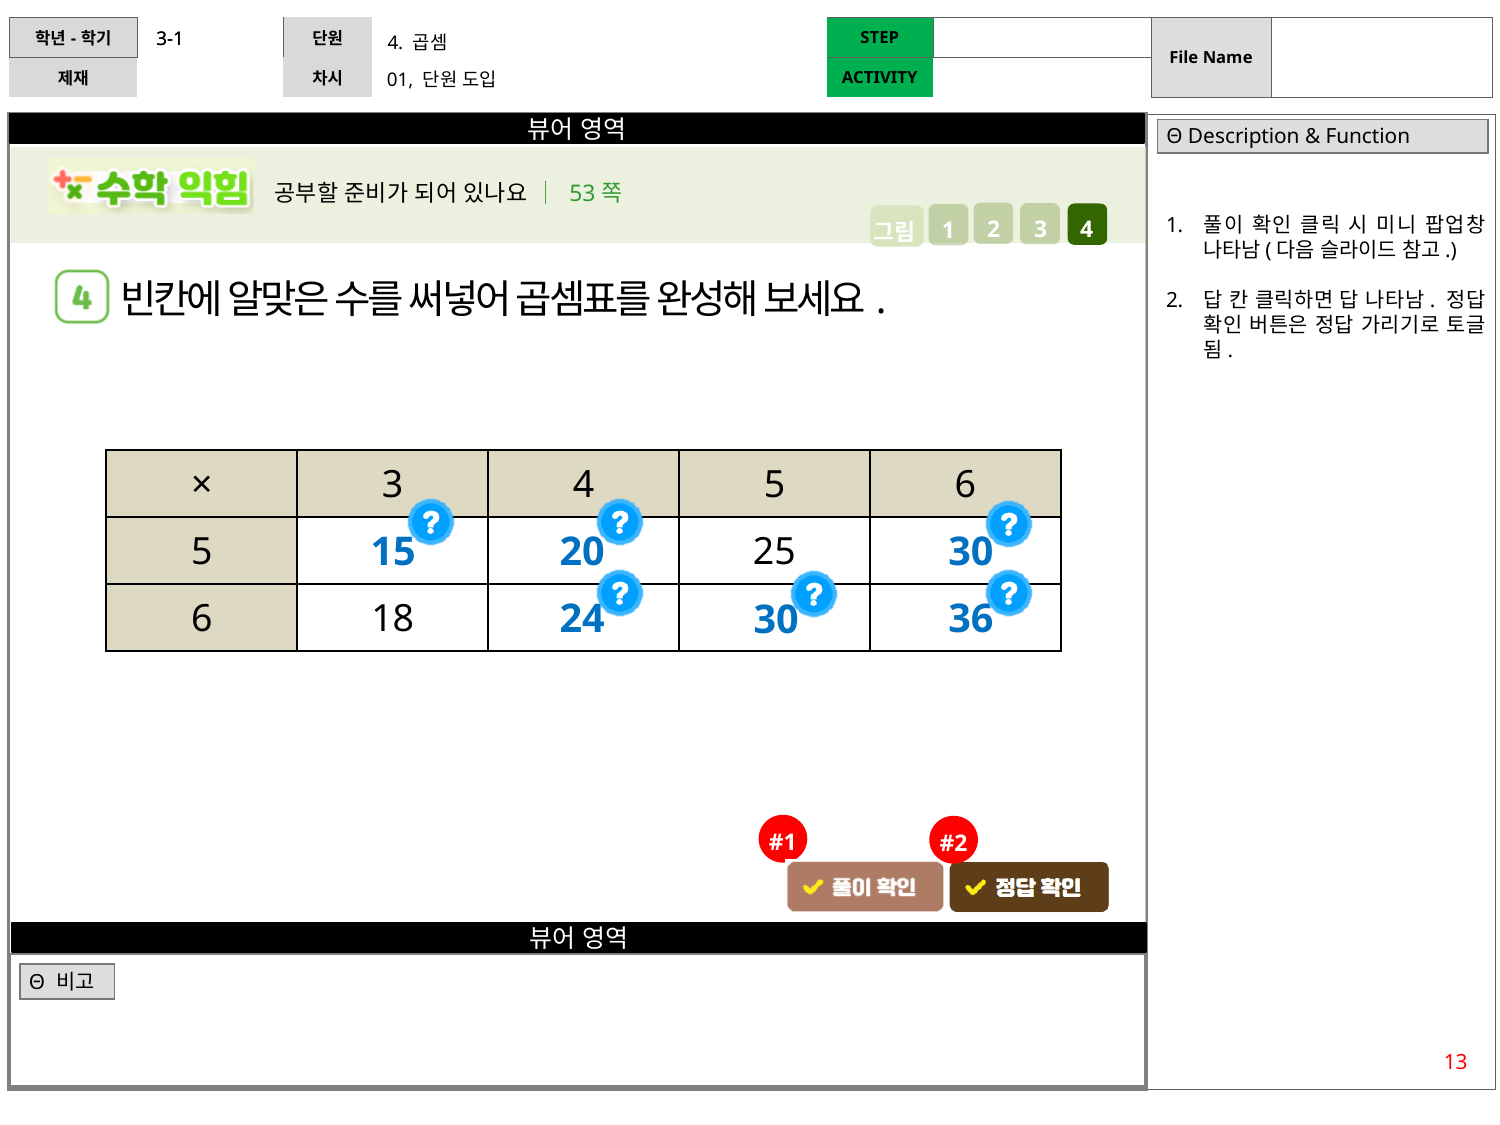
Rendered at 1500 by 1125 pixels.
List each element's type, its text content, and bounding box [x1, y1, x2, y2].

text_box 3-1 [141, 18, 284, 55]
table_cell [465, 518, 487, 583]
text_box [731, 565, 844, 648]
table_cell [489, 518, 533, 583]
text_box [538, 492, 650, 564]
text_box #1 [756, 812, 810, 865]
table_cell [871, 585, 922, 650]
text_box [538, 564, 650, 648]
table_header 6 [871, 451, 1060, 516]
text_box #2 [927, 813, 981, 858]
table_cell 6 [107, 585, 296, 650]
text_box 공부할 준비가 되어 있나요 │ 53쪽 [259, 171, 808, 214]
table_cell [298, 518, 344, 583]
picture [784, 858, 944, 913]
table_cell [489, 585, 534, 650]
text_box 2 [972, 193, 1020, 250]
table_cell [1043, 585, 1060, 650]
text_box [348, 492, 461, 580]
table_cell 18 [298, 585, 487, 650]
table_cell [680, 585, 726, 650]
picture [48, 158, 254, 214]
text_box 01, 단원 도입 [372, 60, 821, 96]
table_header × [107, 451, 296, 516]
table_header 5 [680, 451, 869, 516]
picture [50, 266, 113, 327]
picture [948, 858, 1111, 913]
text_box 풀이 확인 클릭 시 미니 팝업창 나타남(다음 슬라이드 참고.) 답 칸 클릭하면 답 나타남. 정답 확인 버튼은 정답 가리기로 토글 됨. [1151, 179, 1500, 419]
table_header 4 [489, 451, 678, 516]
text_box 1 [927, 194, 977, 251]
table_cell 5 [107, 518, 296, 583]
text_box 그림 [858, 196, 945, 253]
table_header Θ Description & Function [1158, 120, 1487, 152]
table_cell [655, 518, 678, 583]
text_box 4 [1065, 193, 1113, 250]
text_box 빈칸에 알맞은 수를 써넣어 곱셈표를 완성해 보세요. [114, 266, 1109, 329]
table_cell [654, 585, 678, 650]
text_box 3 [1020, 193, 1065, 250]
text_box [926, 564, 1039, 648]
table_cell [848, 585, 869, 650]
table_header 3 [298, 451, 487, 516]
table_cell [1044, 518, 1060, 583]
text_box 4. 곱셈 [372, 23, 828, 48]
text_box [926, 495, 1039, 564]
table_cell 25 [680, 518, 869, 583]
table_cell [871, 518, 921, 583]
